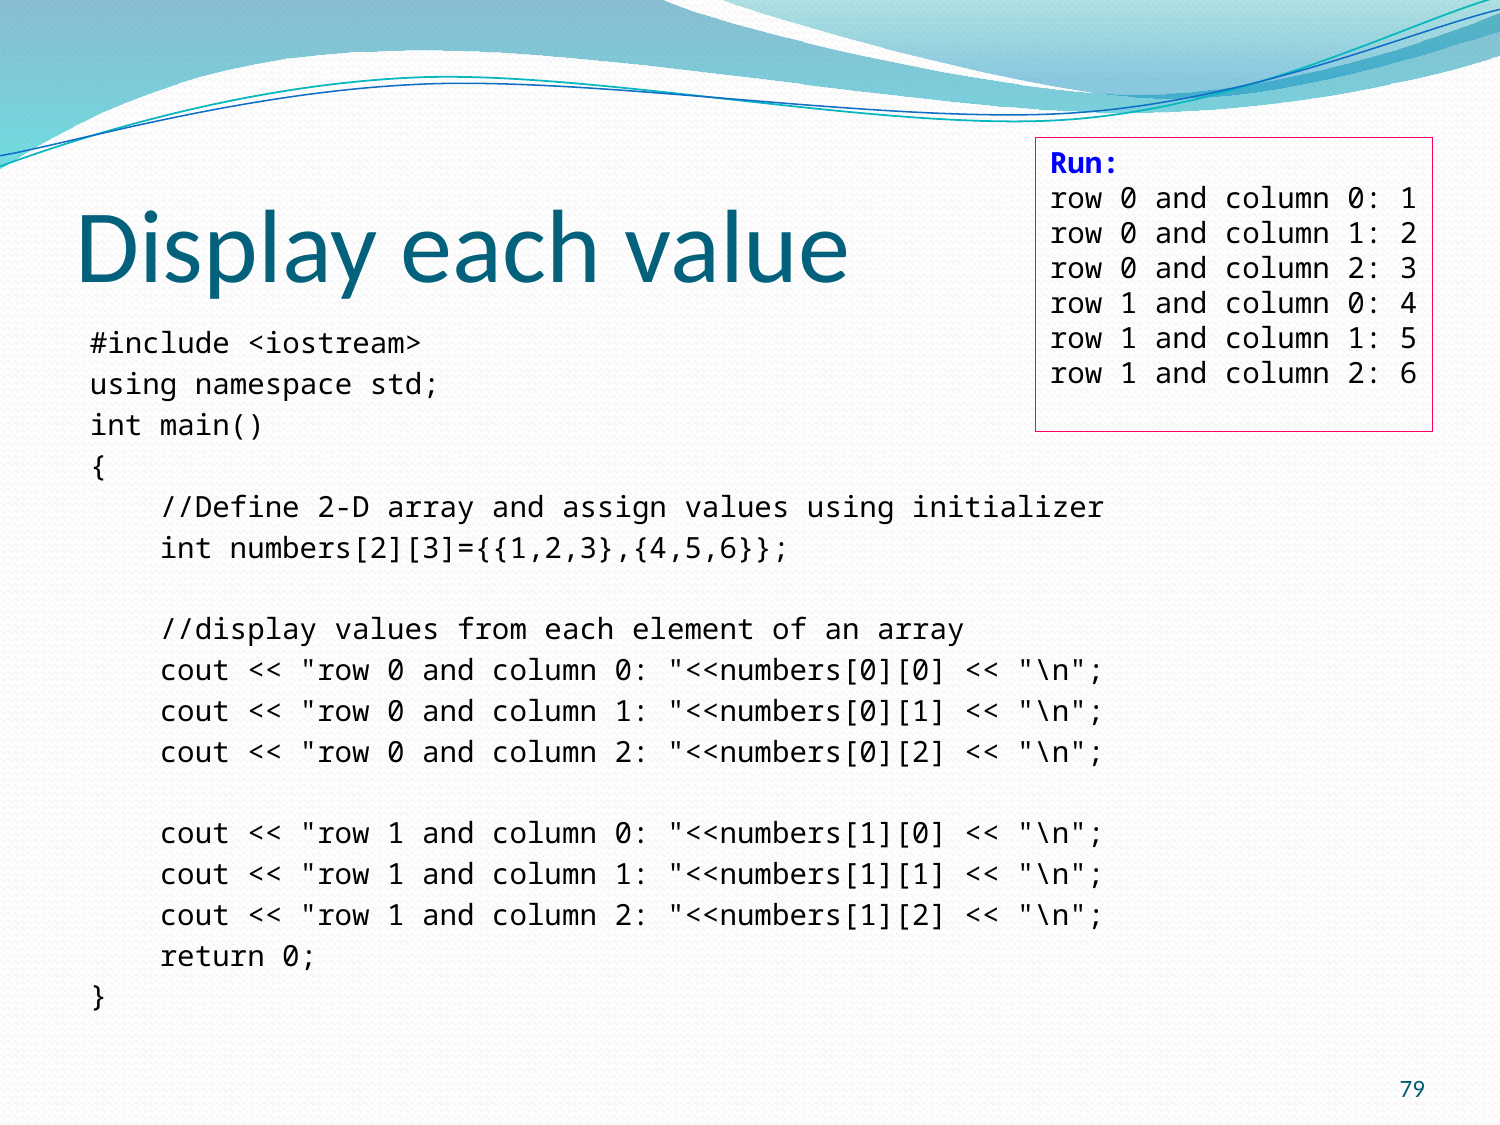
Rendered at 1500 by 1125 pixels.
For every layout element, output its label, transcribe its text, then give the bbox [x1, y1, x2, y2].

title Display each value [75, 115, 1425, 303]
text_box Run: row 0 and column 0: 1 row 0 and column 1: 2 row 0 and column 2: 3 row 1 and column 0: 4 row 1 and column 1: 5 row 1 and column 2: 6 [1035, 137, 1433, 432]
slide_number 79 [1299, 1042, 1425, 1103]
list #include <iostream> using namespace std; int main() { //Define 2-D array and assign values using initializer int numbers[2][3]={{1,2,3},{4,5,6}}; //display values from each element of an array cout << "row 0 and column 0: "<<numbers[0][0] << "\n"; cout << "row 0 and column 1: "<<numbers[0][1] << "\n"; cout << "row 0 and column 2: "<<numbers[0][2] << "\n"; cout << "row 1 and column 0: "<<numbers[1][0] << "\n"; cout << "row 1 and column 1: "<<numbers[1][1] << "\n"; cout << "row 1 and column 2: "<<numbers[1][2] << "\n"; return 0; } [75, 317, 1425, 1038]
